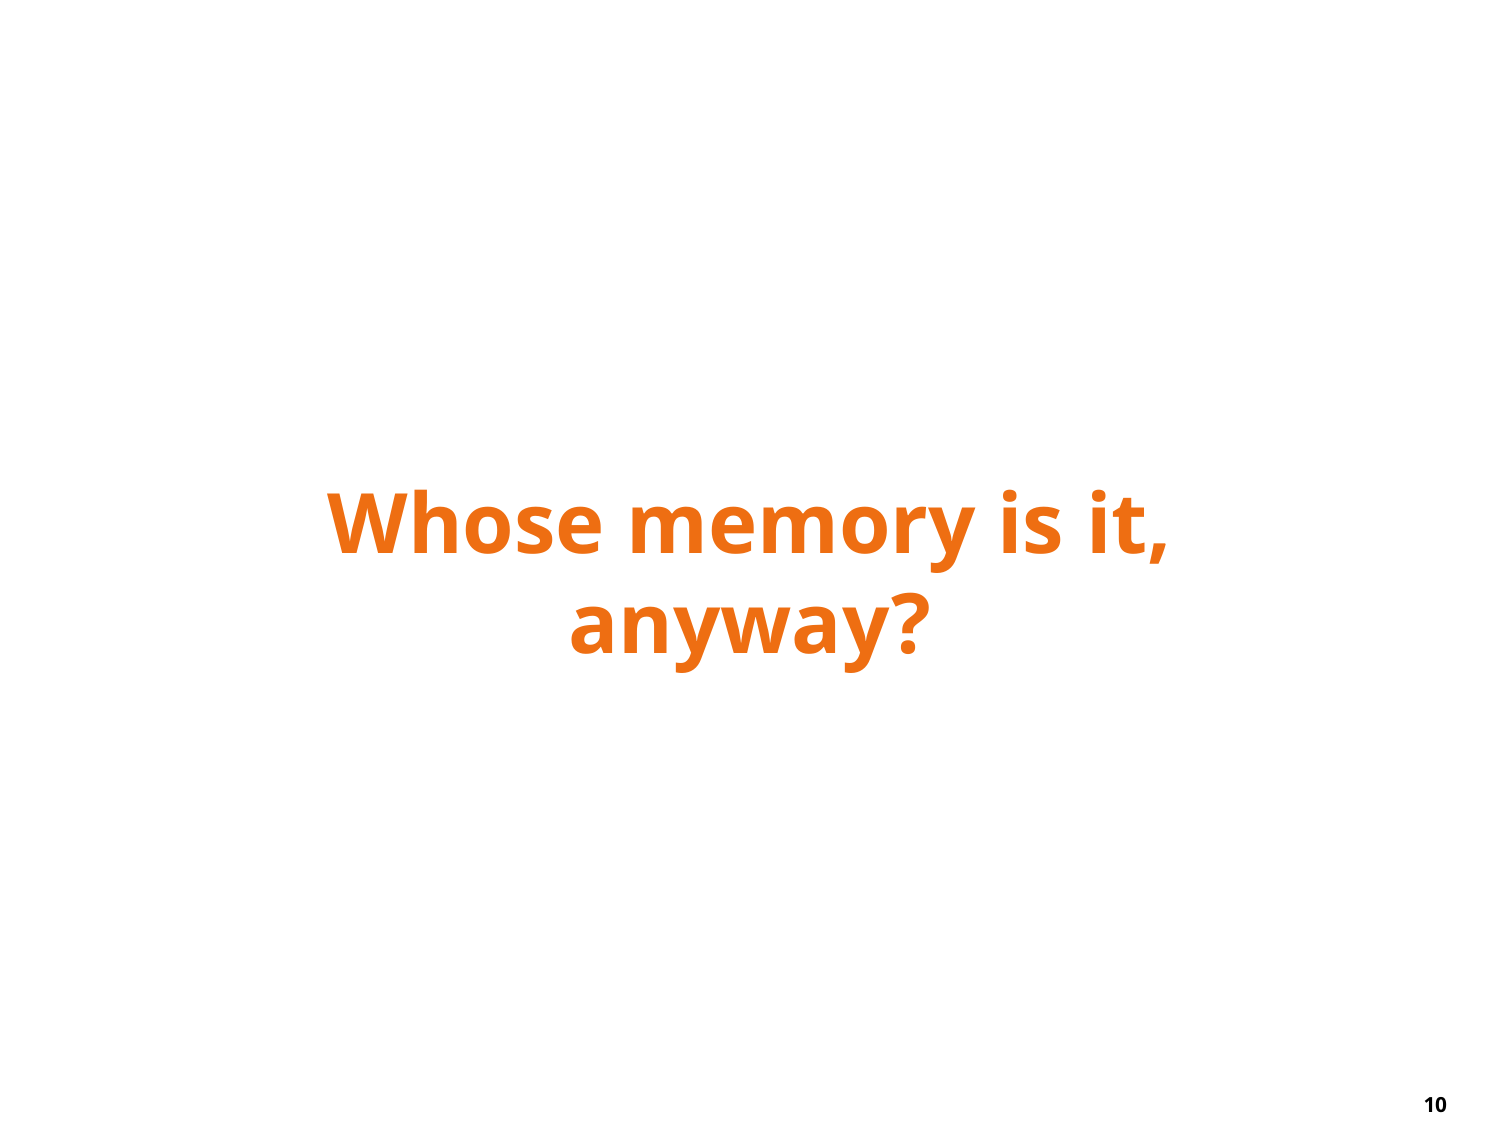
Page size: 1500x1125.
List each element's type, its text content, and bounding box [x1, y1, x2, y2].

title Whose memory is it, anyway? [62, 462, 1438, 687]
